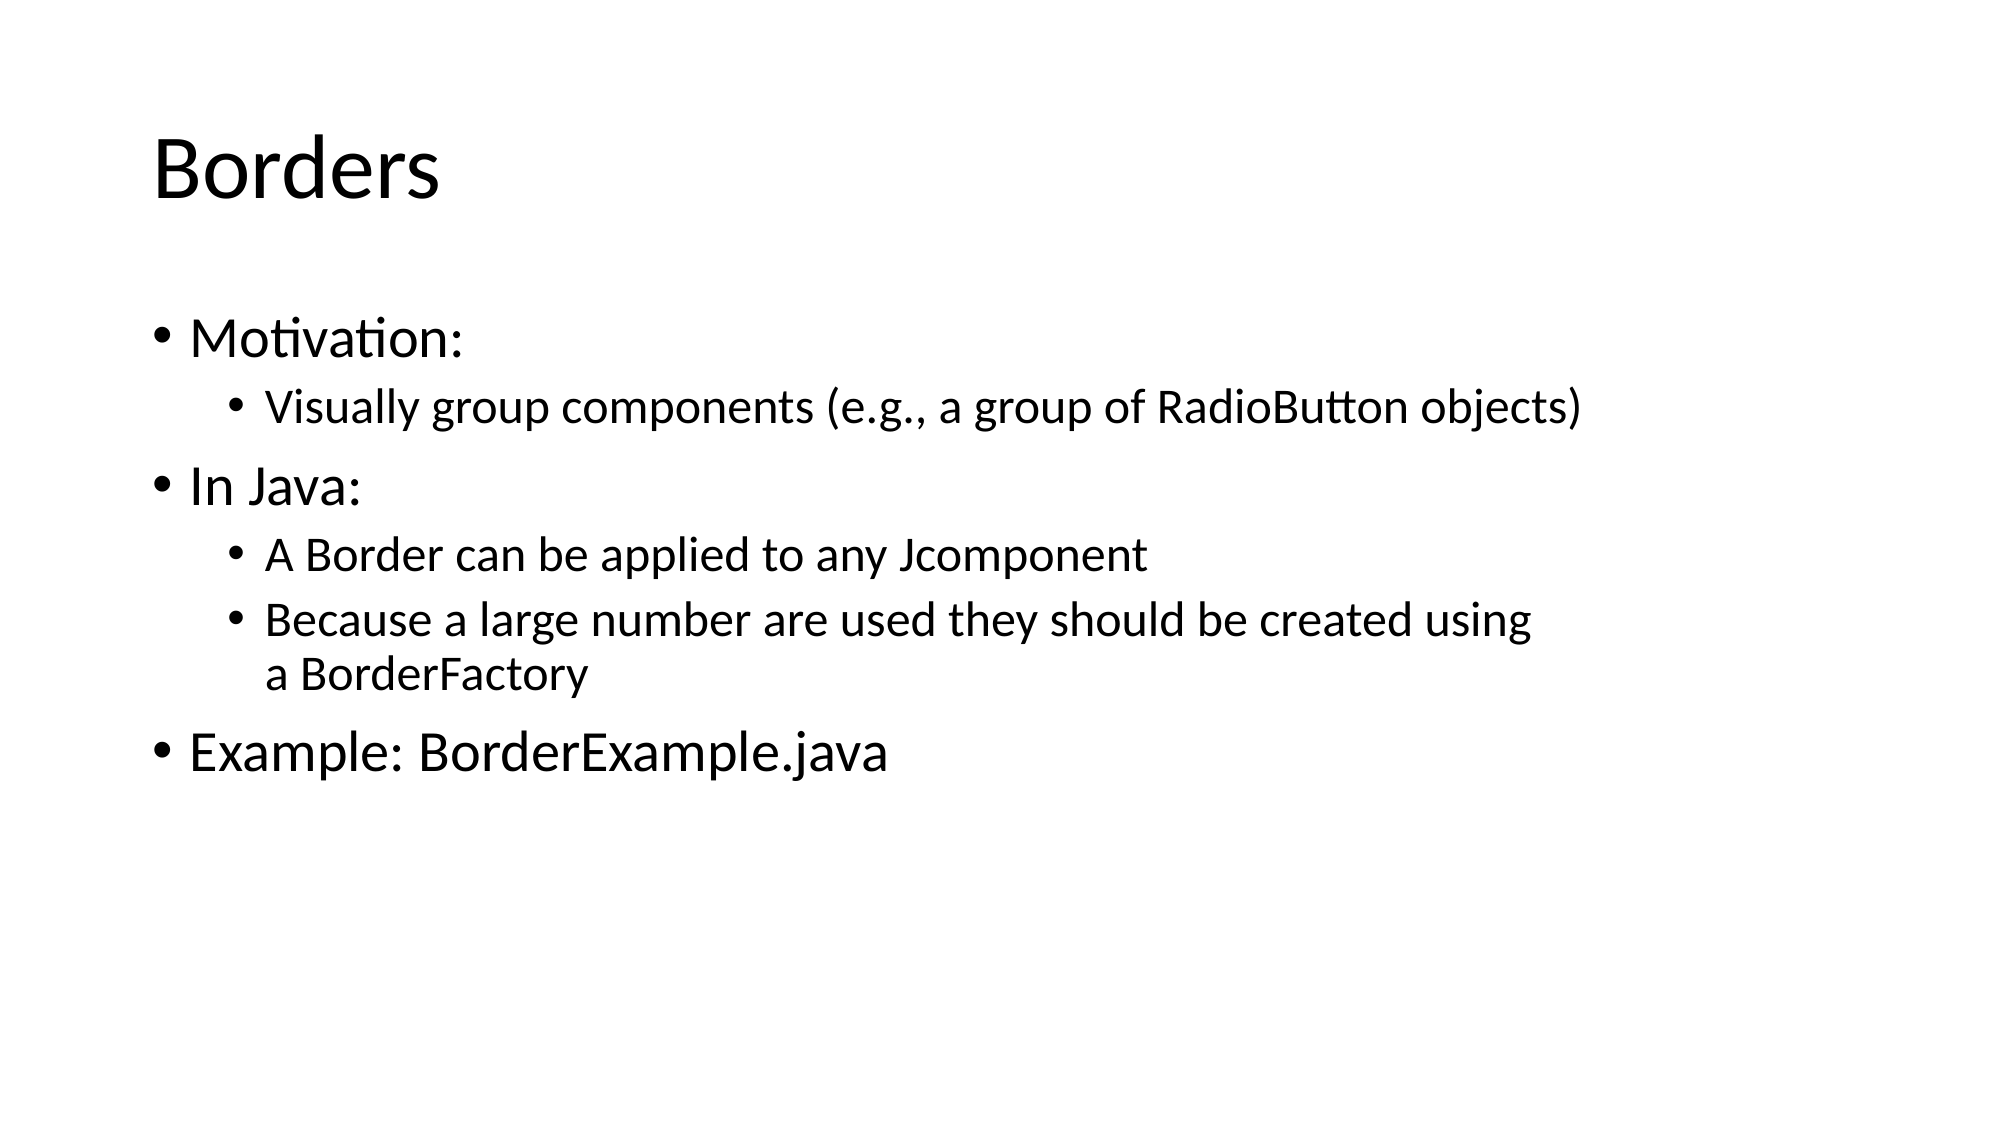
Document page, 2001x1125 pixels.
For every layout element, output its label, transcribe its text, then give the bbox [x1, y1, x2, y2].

list Motivation: Visually group components (e.g., a group of RadioButton objects) In Java: A Border can be applied to any Jcomponent Because a large number are used they should be created using a BorderFactory Example: BorderExample.java [137, 299, 1863, 1014]
title Borders [137, 59, 1863, 278]
